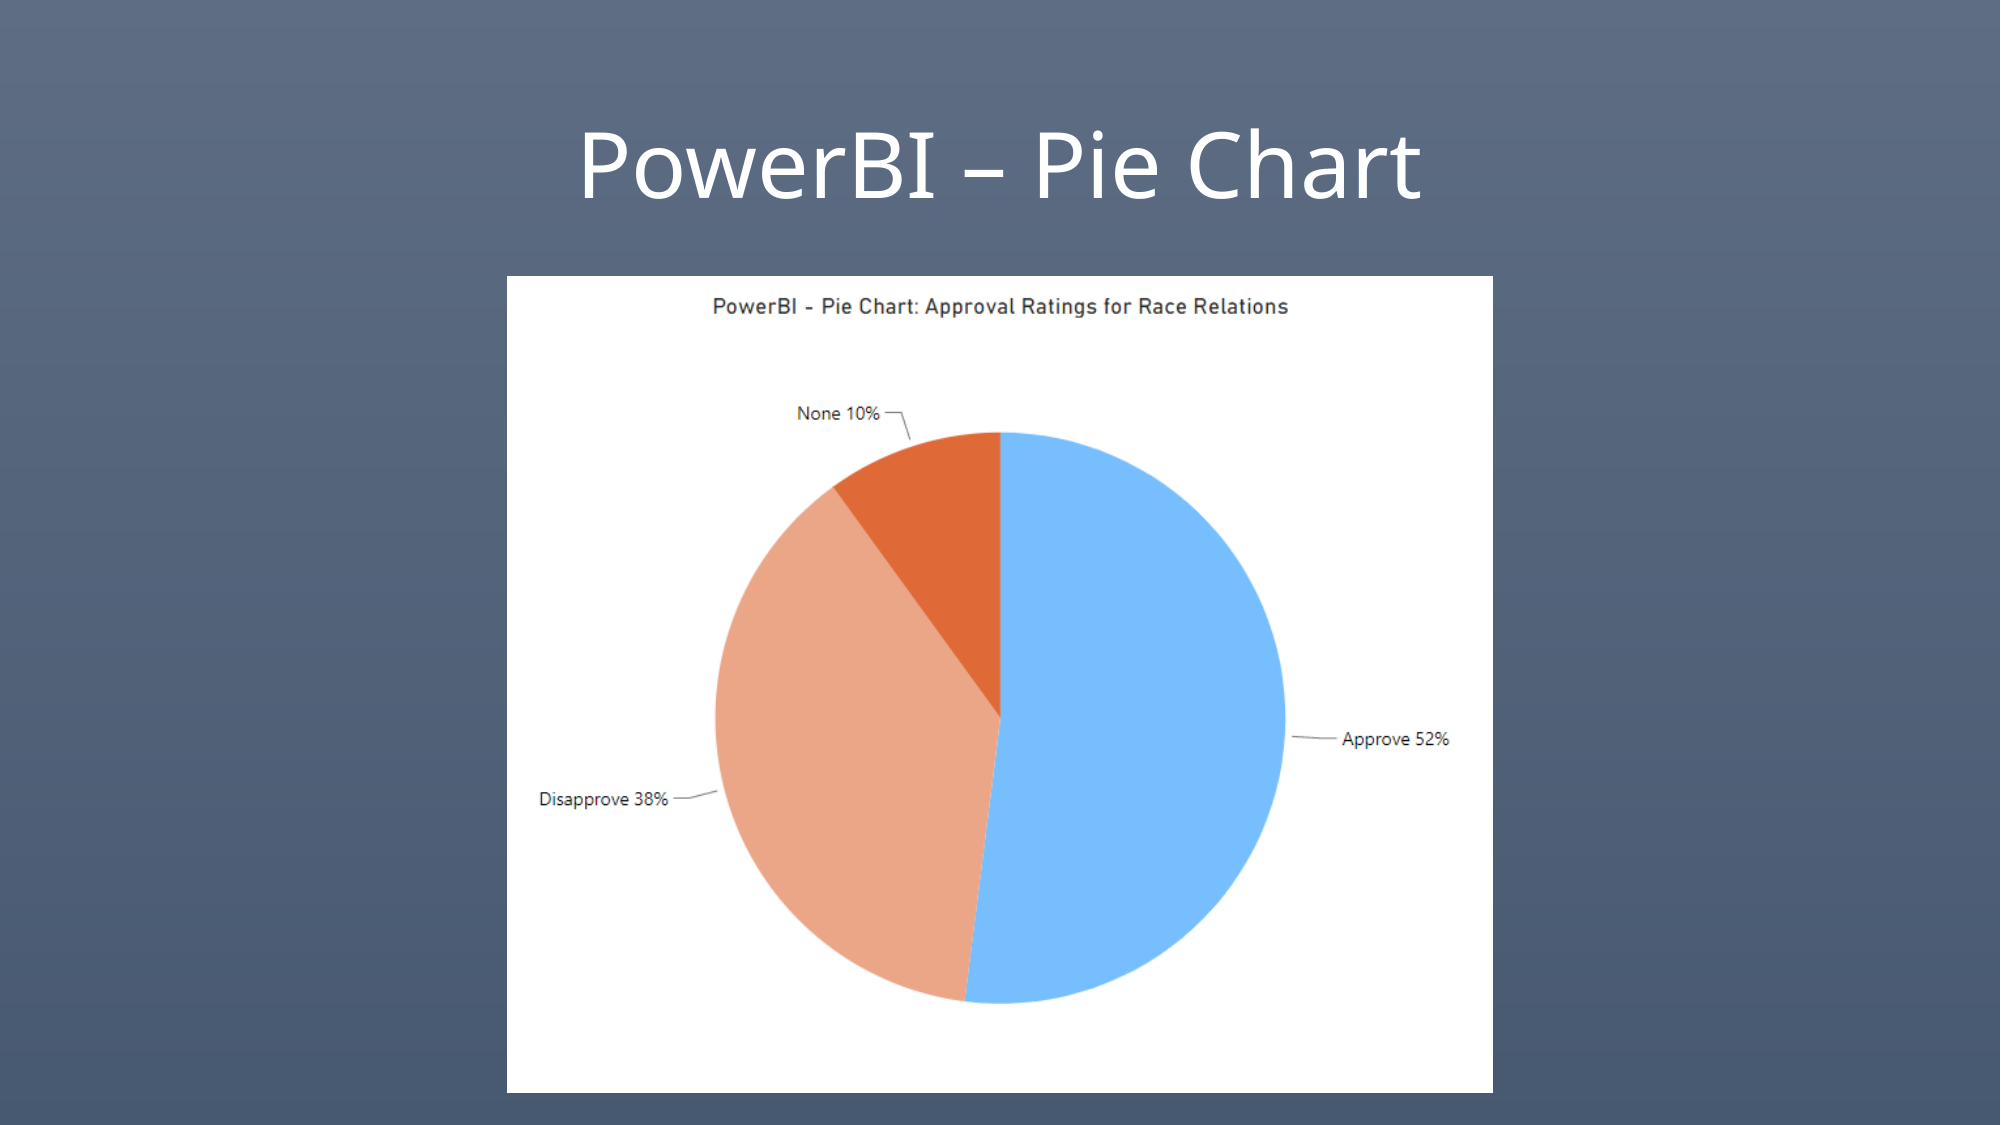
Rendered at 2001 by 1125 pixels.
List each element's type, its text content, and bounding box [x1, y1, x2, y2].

title PowerBI – Pie Chart [137, 59, 1863, 278]
picture [507, 276, 1493, 1093]
